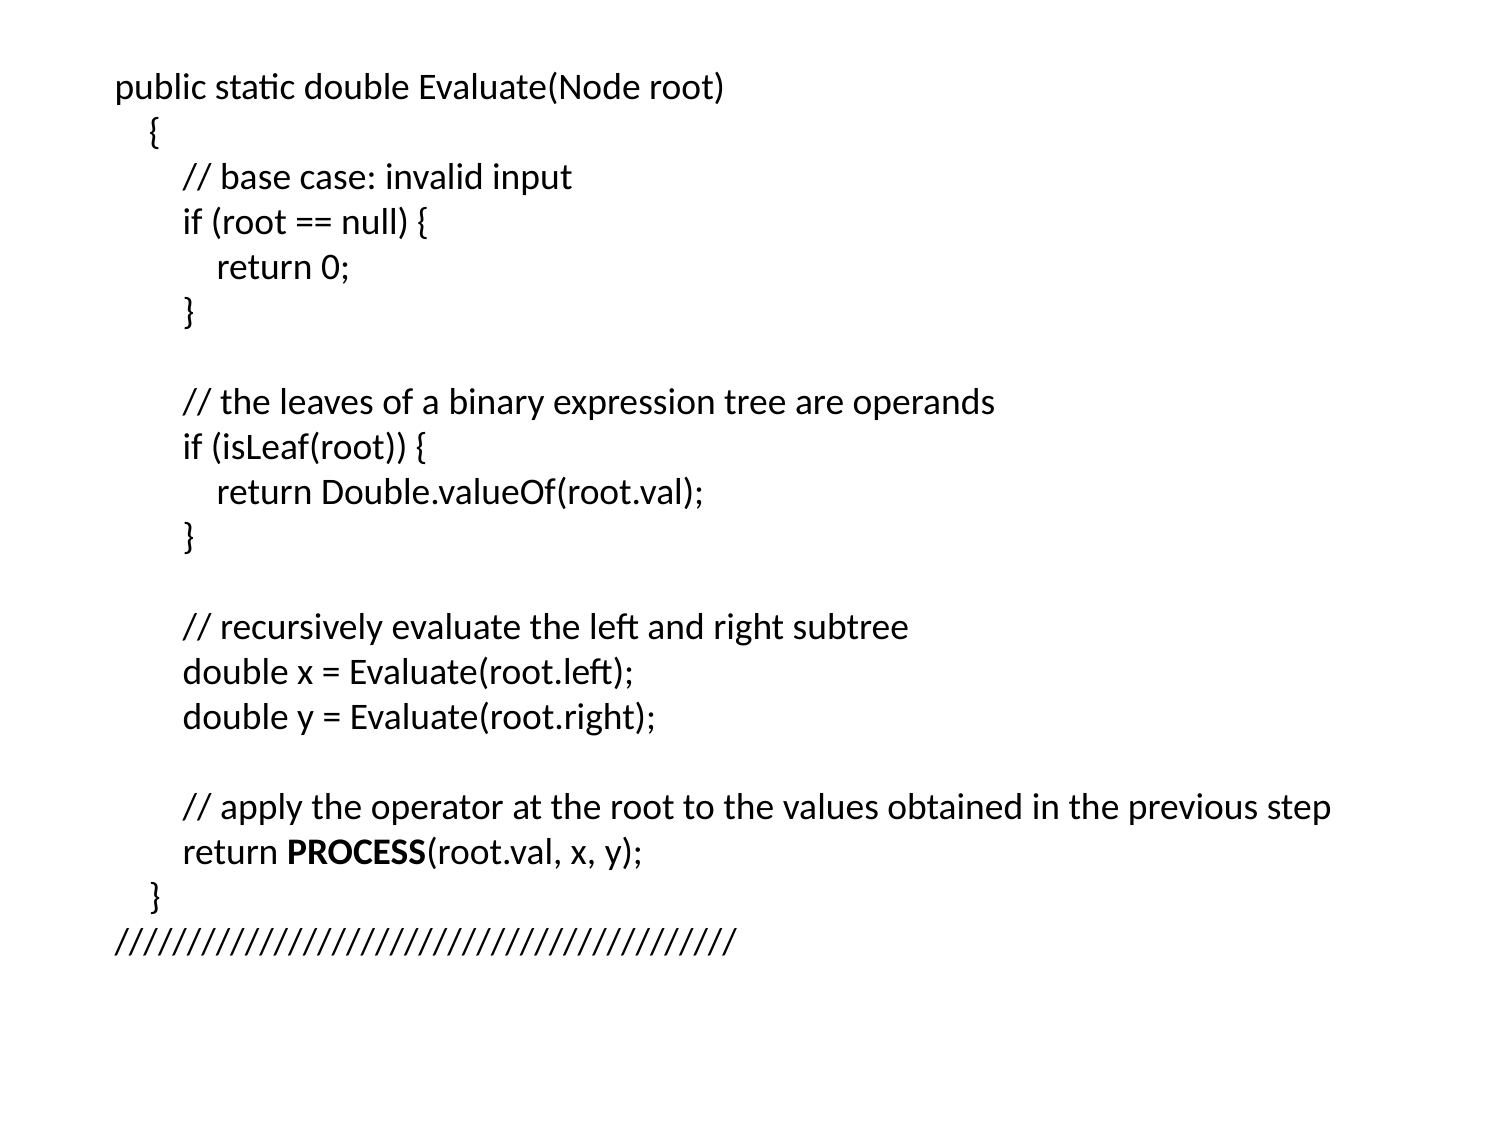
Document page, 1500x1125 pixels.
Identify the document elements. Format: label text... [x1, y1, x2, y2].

text_box public static double Evaluate(Node root) { // base case: invalid input if (root == null) { return 0; } // the leaves of a binary expression tree are operands if (isLeaf(root)) { return Double.valueOf(root.val); } // recursively evaluate the left and right subtree double x = Evaluate(root.left); double y = Evaluate(root.right); // apply the operator at the root to the values obtained in the previous step return PROCESS(root.val, x, y); } /////////////////////////////////////////// [99, 55, 1463, 970]
